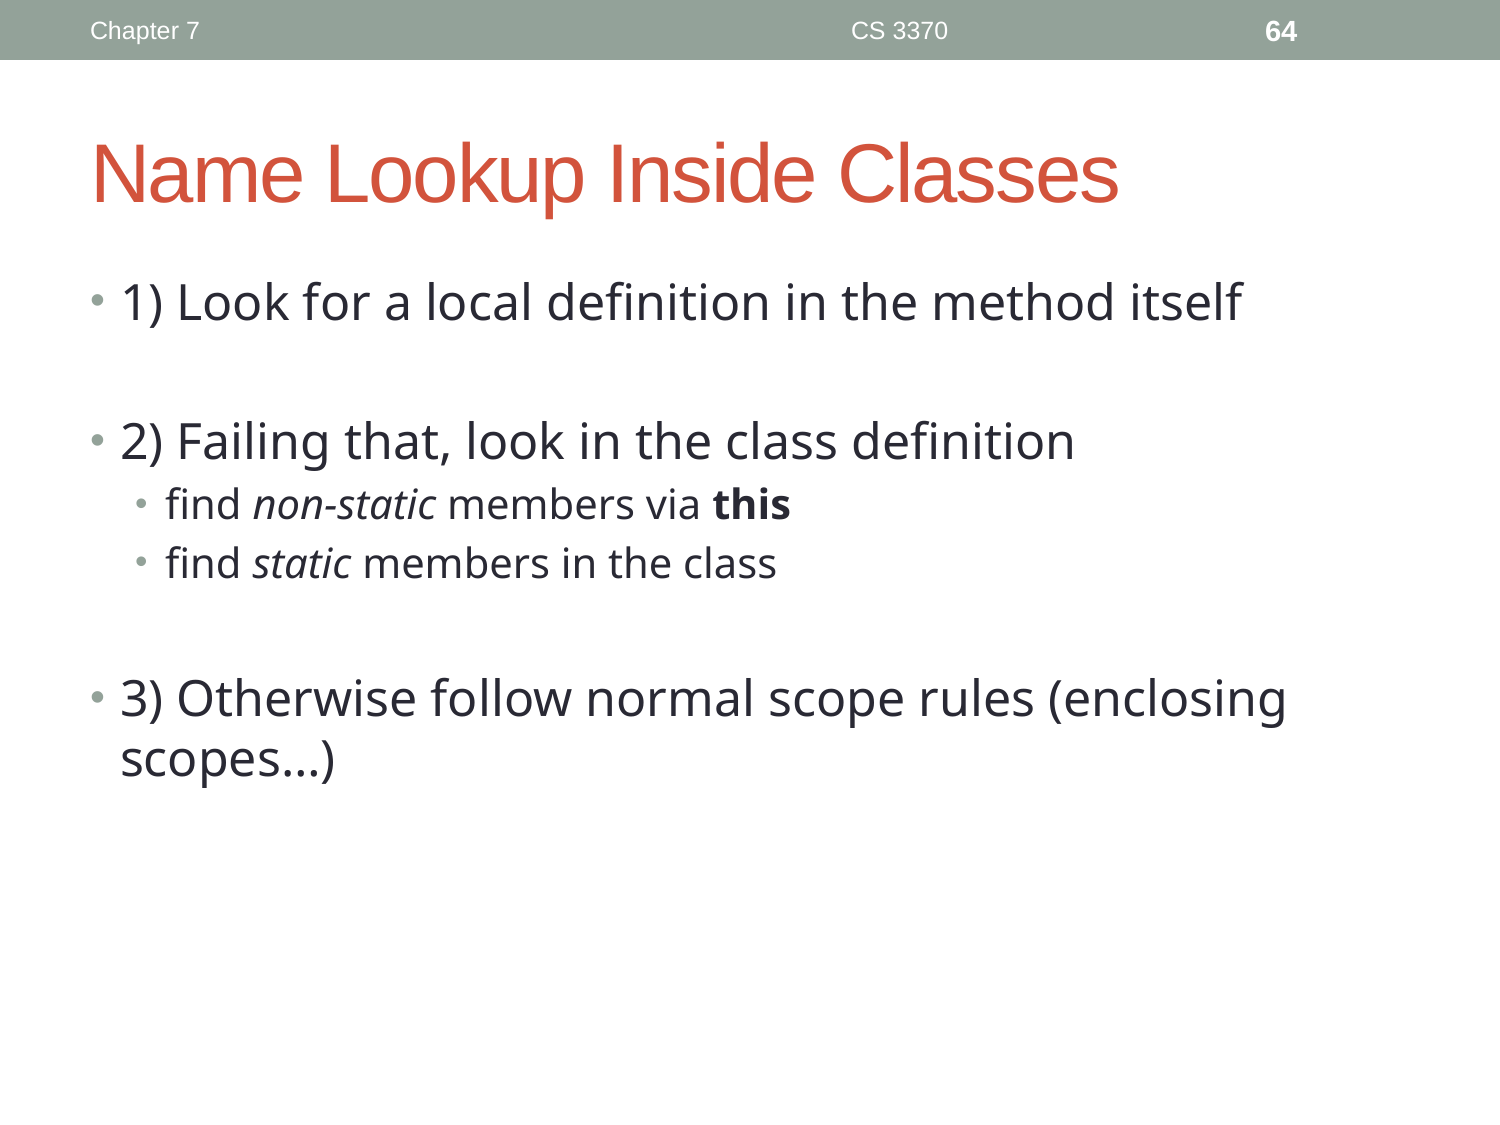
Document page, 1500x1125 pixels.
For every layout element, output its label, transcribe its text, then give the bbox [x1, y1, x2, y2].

footer CS 3370 [562, 3, 1238, 57]
slide_number 64 [1250, 3, 1425, 57]
list 1) Look for a local definition in the method itself 2) Failing that, look in the class definition find non-static members via this find static members in the class 3) Otherwise follow normal scope rules (enclosing scopes…) [75, 262, 1425, 1063]
slide_number Chapter 7 [75, 3, 550, 57]
title Name Lookup Inside Classes [75, 87, 1425, 250]
